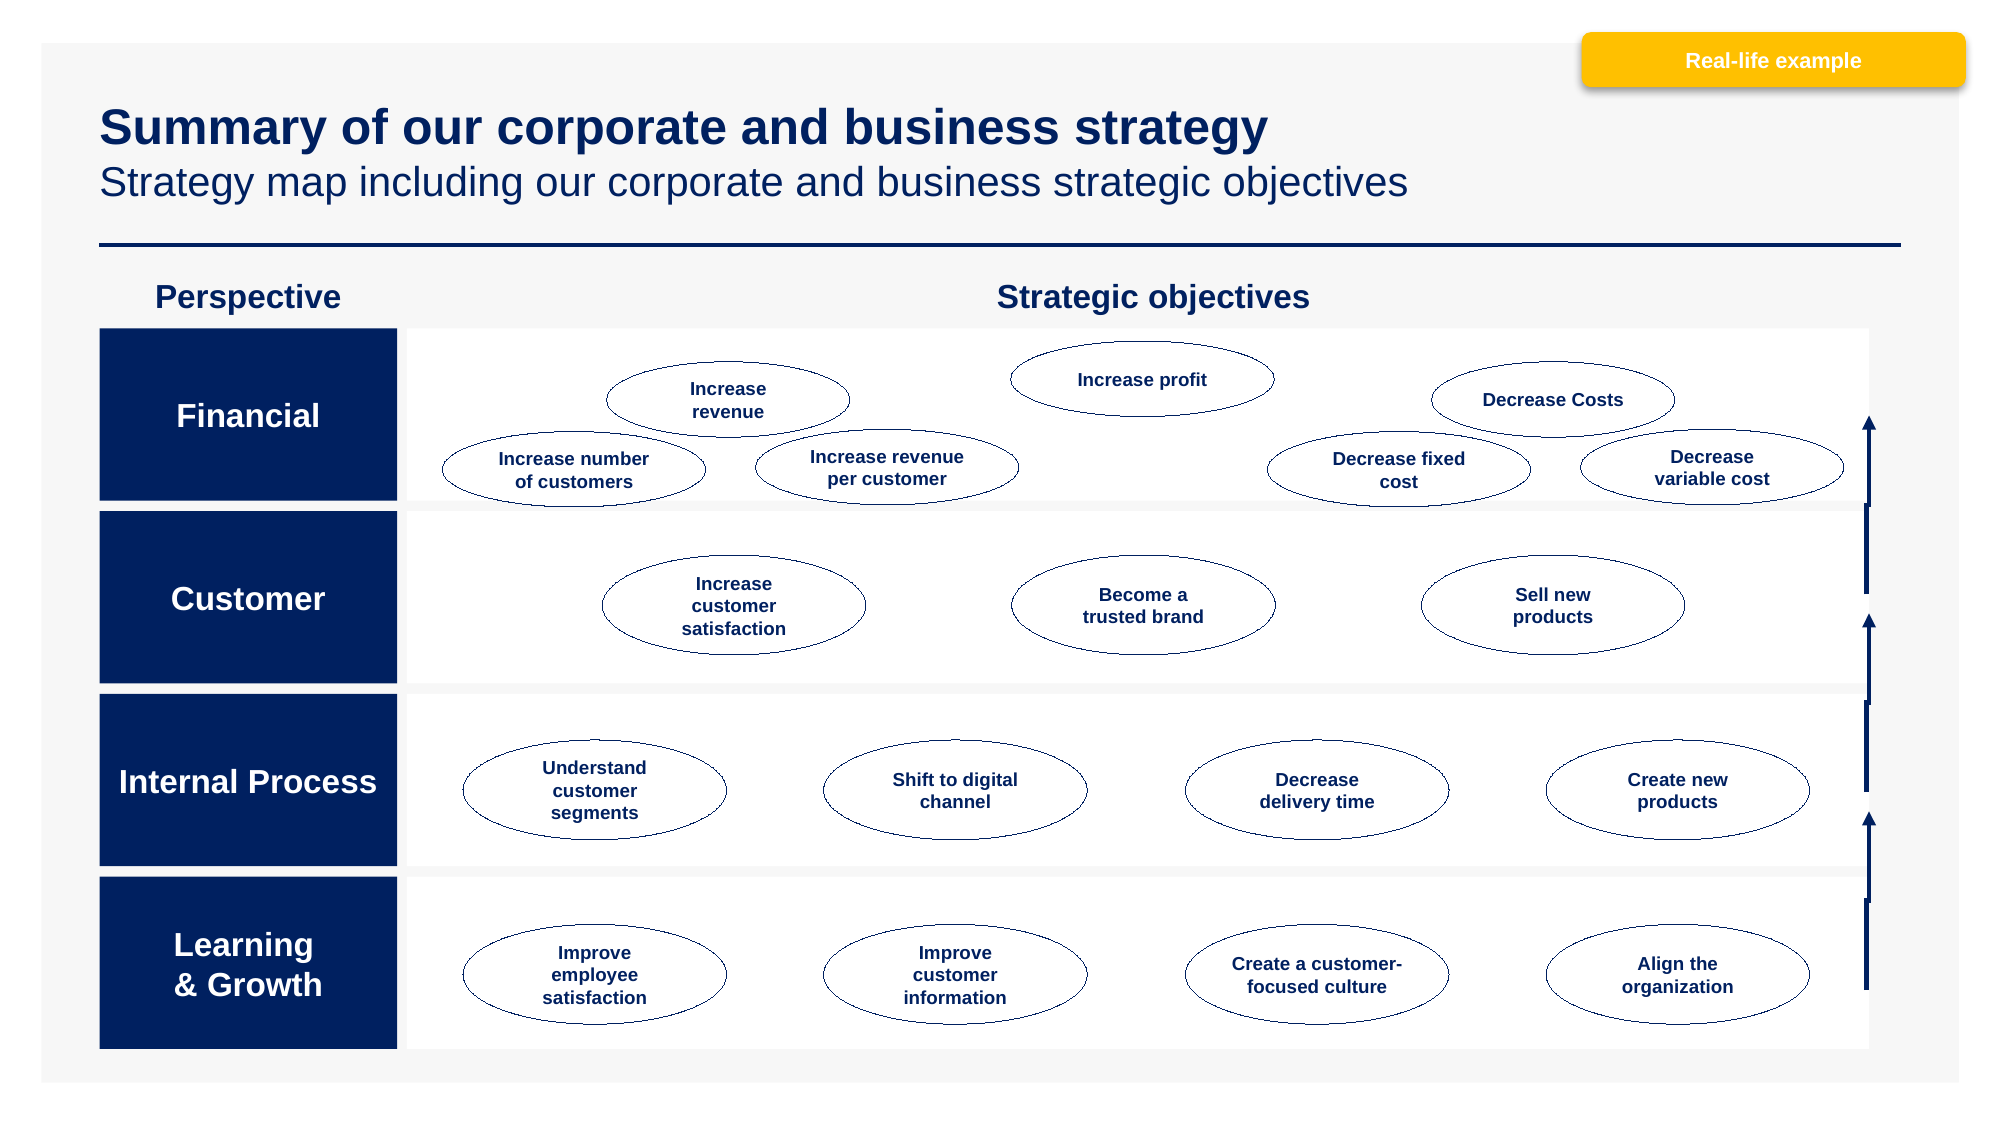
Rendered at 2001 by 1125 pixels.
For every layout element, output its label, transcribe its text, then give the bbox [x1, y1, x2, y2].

text_box Improve employee satisfaction [462, 924, 727, 1025]
title Summary of our corporate and business strategy Strategy map including our corporate and business strategic objectives [84, 59, 1901, 239]
text_box [406, 876, 1870, 1050]
text_box Increase revenue [606, 361, 850, 438]
text_box Improve customer information [823, 924, 1088, 1025]
text_box Create new products [1546, 739, 1810, 840]
text_box Real-life example [1580, 31, 1967, 89]
text_box Decrease variable cost [1580, 429, 1844, 505]
text_box Decrease delivery time [1185, 739, 1450, 840]
text_box [406, 327, 1870, 502]
text_box [406, 693, 1870, 867]
text_box Learning & Growth [99, 876, 398, 1050]
text_box Sell new products [1421, 555, 1685, 655]
text_box Increase revenue per customer [755, 429, 1019, 505]
text_box Become a trusted brand [1011, 555, 1276, 655]
text_box Increase customer satisfaction [602, 555, 866, 655]
text_box Internal Process [99, 693, 398, 867]
text_box Decrease fixed cost [1267, 431, 1531, 507]
text_box Shift to digital channel [823, 739, 1088, 840]
text_box Understand customer segments [462, 739, 727, 840]
text_box Strategic objectives [406, 269, 1902, 321]
text_box Align the organization [1546, 924, 1810, 1025]
text_box Financial [99, 327, 398, 502]
text_box Increase number of customers [442, 431, 706, 507]
text_box Customer [99, 510, 398, 684]
text_box Perspective [99, 269, 398, 321]
text_box Create a customer-focused culture [1185, 924, 1450, 1025]
text_box Increase profit [1010, 341, 1275, 417]
text_box Decrease Costs [1431, 361, 1675, 438]
text_box [406, 510, 1870, 684]
